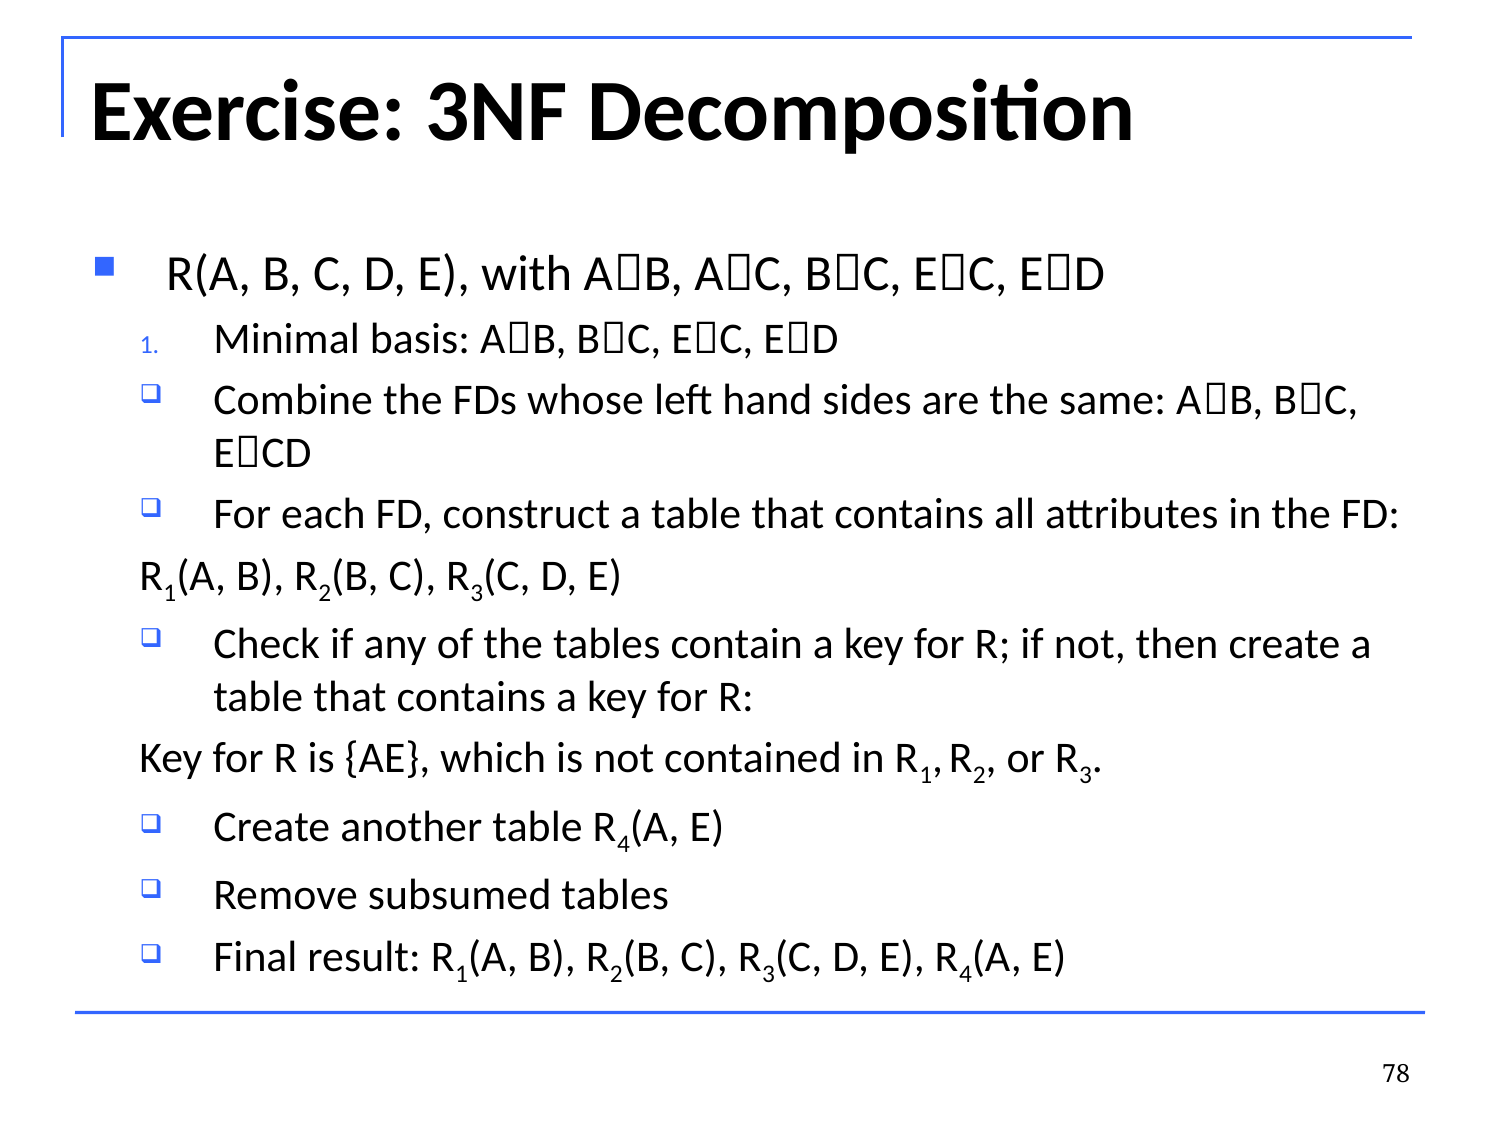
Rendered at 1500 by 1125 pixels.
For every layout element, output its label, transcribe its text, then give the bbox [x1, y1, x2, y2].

slide_number 78 [1074, 1023, 1426, 1100]
list R(A, B, C, D, E), with AB, AC, BC, EC, ED Minimal basis: AB, BC, EC, ED Combine the FDs whose left hand sides are the same: AB, BC, ECD For each FD, construct a table that contains all attributes in the FD: R1(A, B), R2(B, C), R3(C, D, E) Check if any of the tables contain a key for R; if not, then create a table that contains a key for R: Key for R is {AE}, which is not contained in R1, R2, or R3. Create another table R4(A, E) Remove subsumed tables Final result: R1(A, B), R2(B, C), R3(C, D, E), R4(A, E) [74, 232, 1426, 1006]
title Exercise: 3NF Decomposition [74, 45, 1426, 232]
